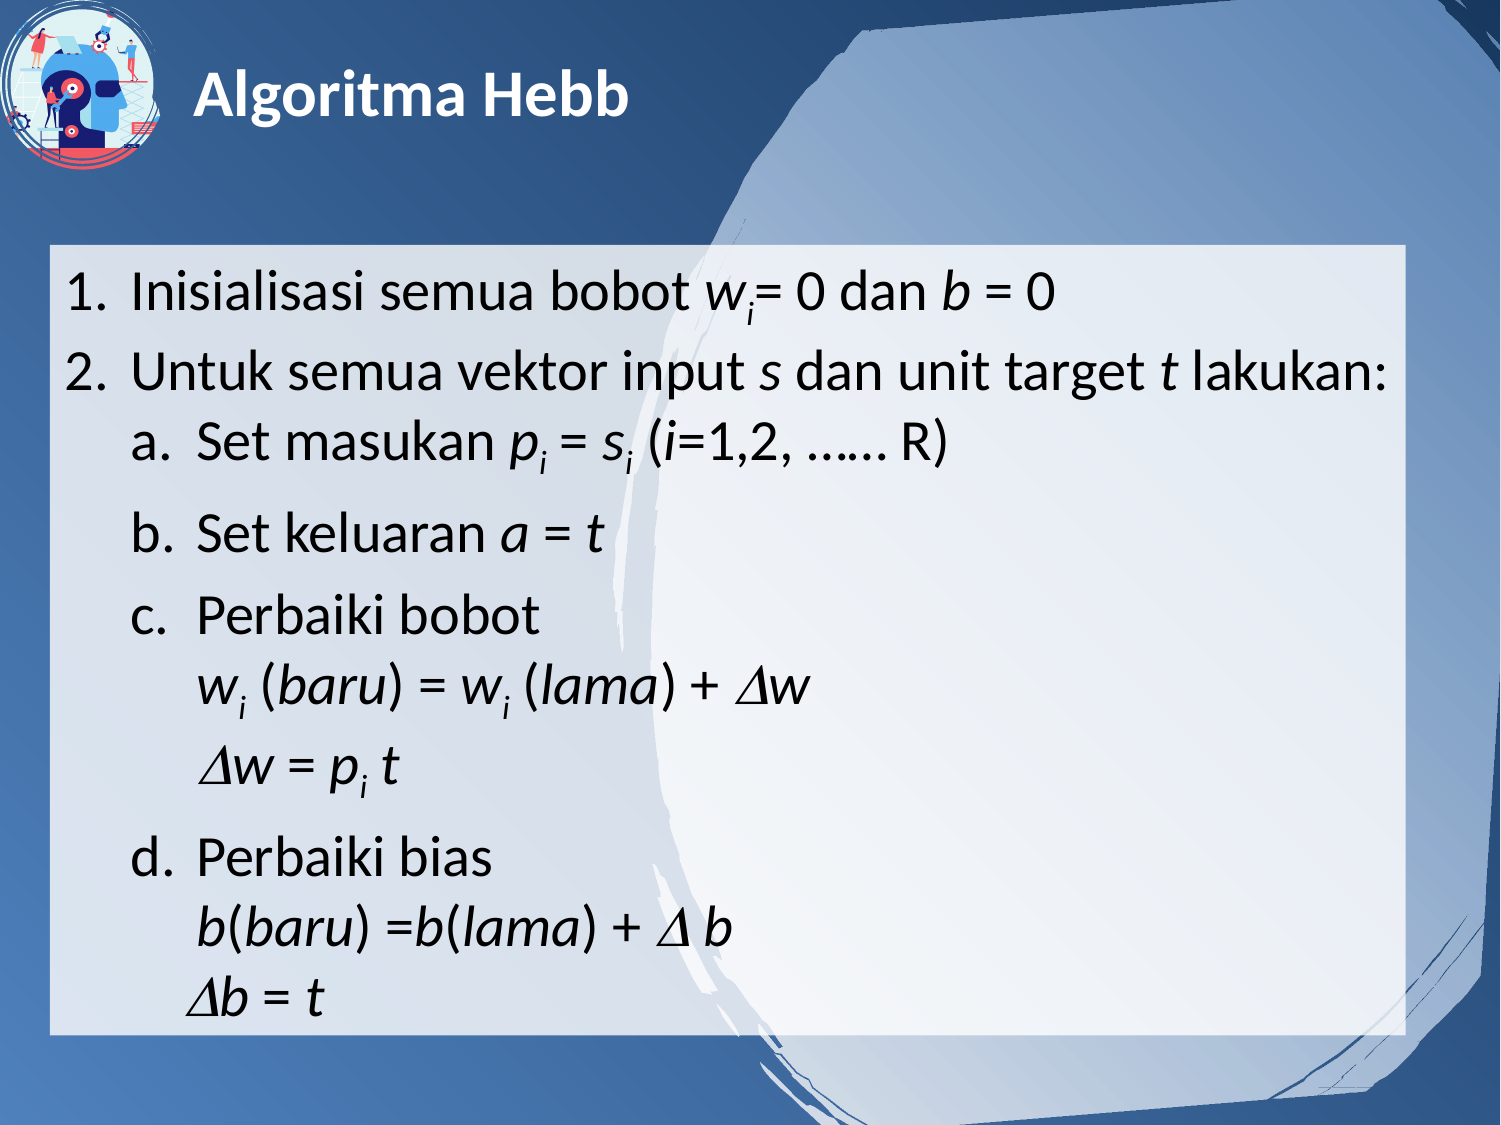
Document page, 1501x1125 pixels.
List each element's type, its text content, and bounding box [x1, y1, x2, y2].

text_box Inisialisasi semua bobot wi= 0 dan b = 0 Untuk semua vektor input s dan unit target t lakukan: Set masukan pi = si (i=1,2, …… R) Set keluaran a = t Perbaiki bobot wi (baru) = wi (lama) + w w = pi t Perbaiki bias b(baru) =b(lama) +  b b = t [49, 244, 1406, 1036]
title Algoritma Hebb [193, 31, 1501, 130]
picture [0, 0, 161, 170]
